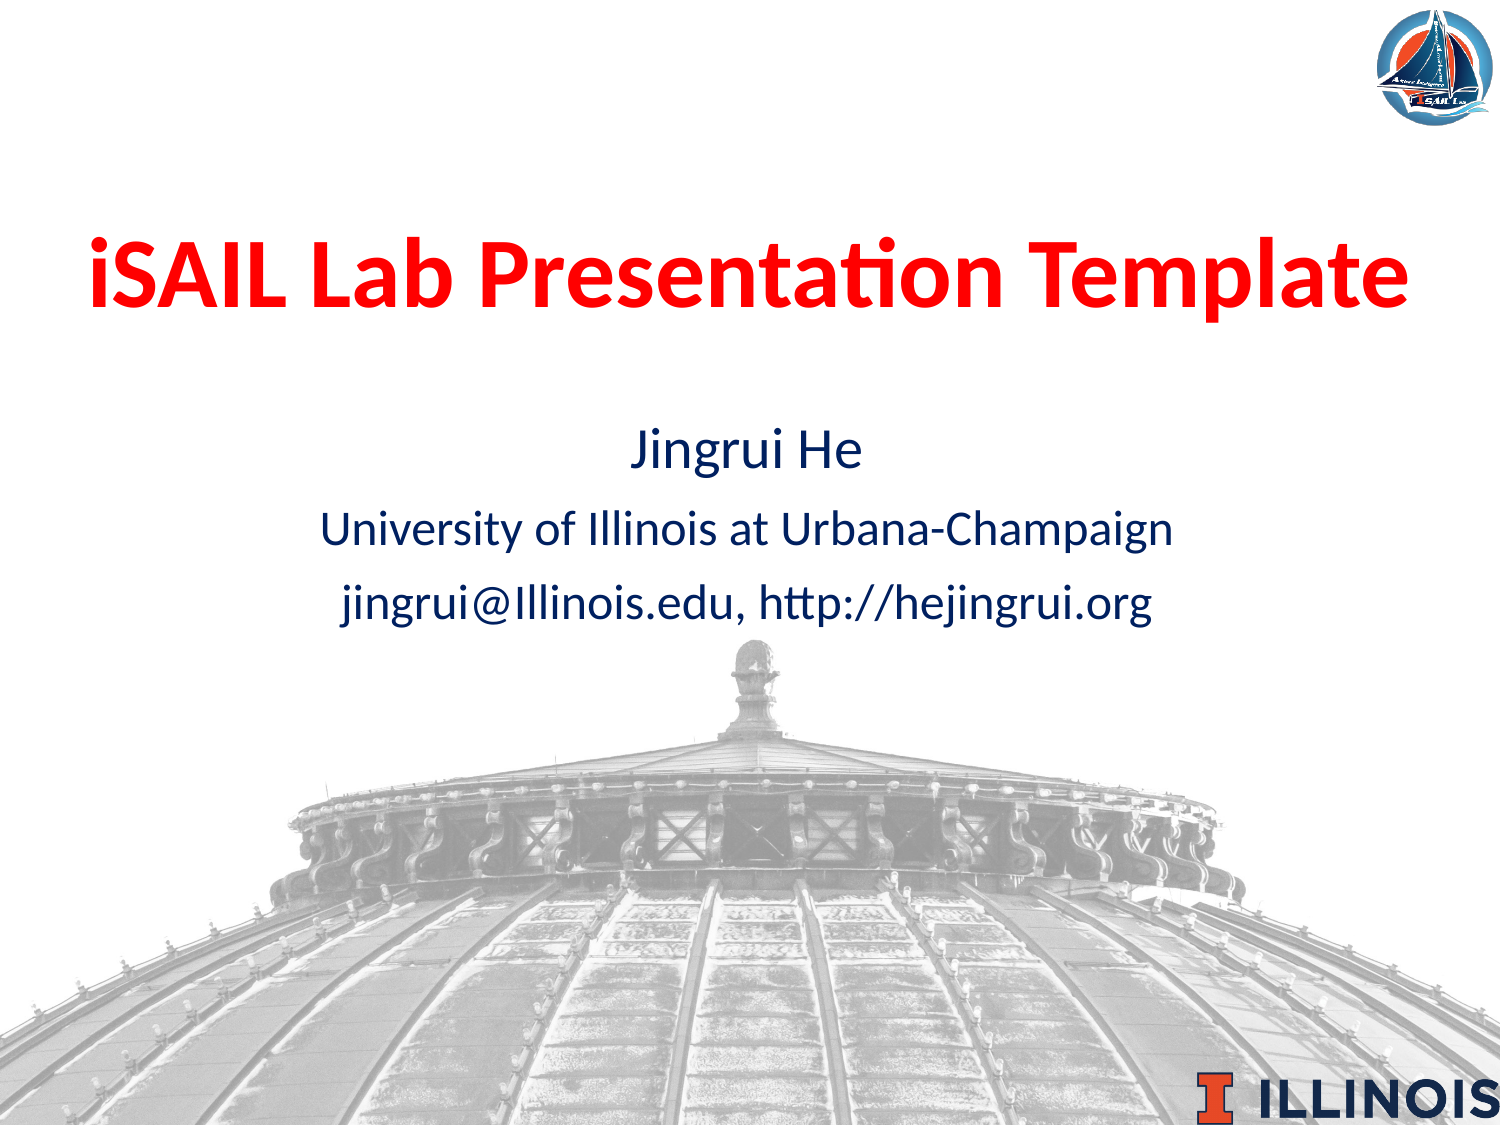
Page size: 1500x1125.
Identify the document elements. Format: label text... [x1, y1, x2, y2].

text_box Jingrui He University of Illinois at Urbana-Champaign jingrui@Illinois.edu, http://hejingrui.org [211, 410, 1283, 699]
text_box iSAIL Lab Presentation Template [0, 154, 1500, 397]
picture [0, 0, 1500, 154]
picture [0, 397, 1500, 1125]
